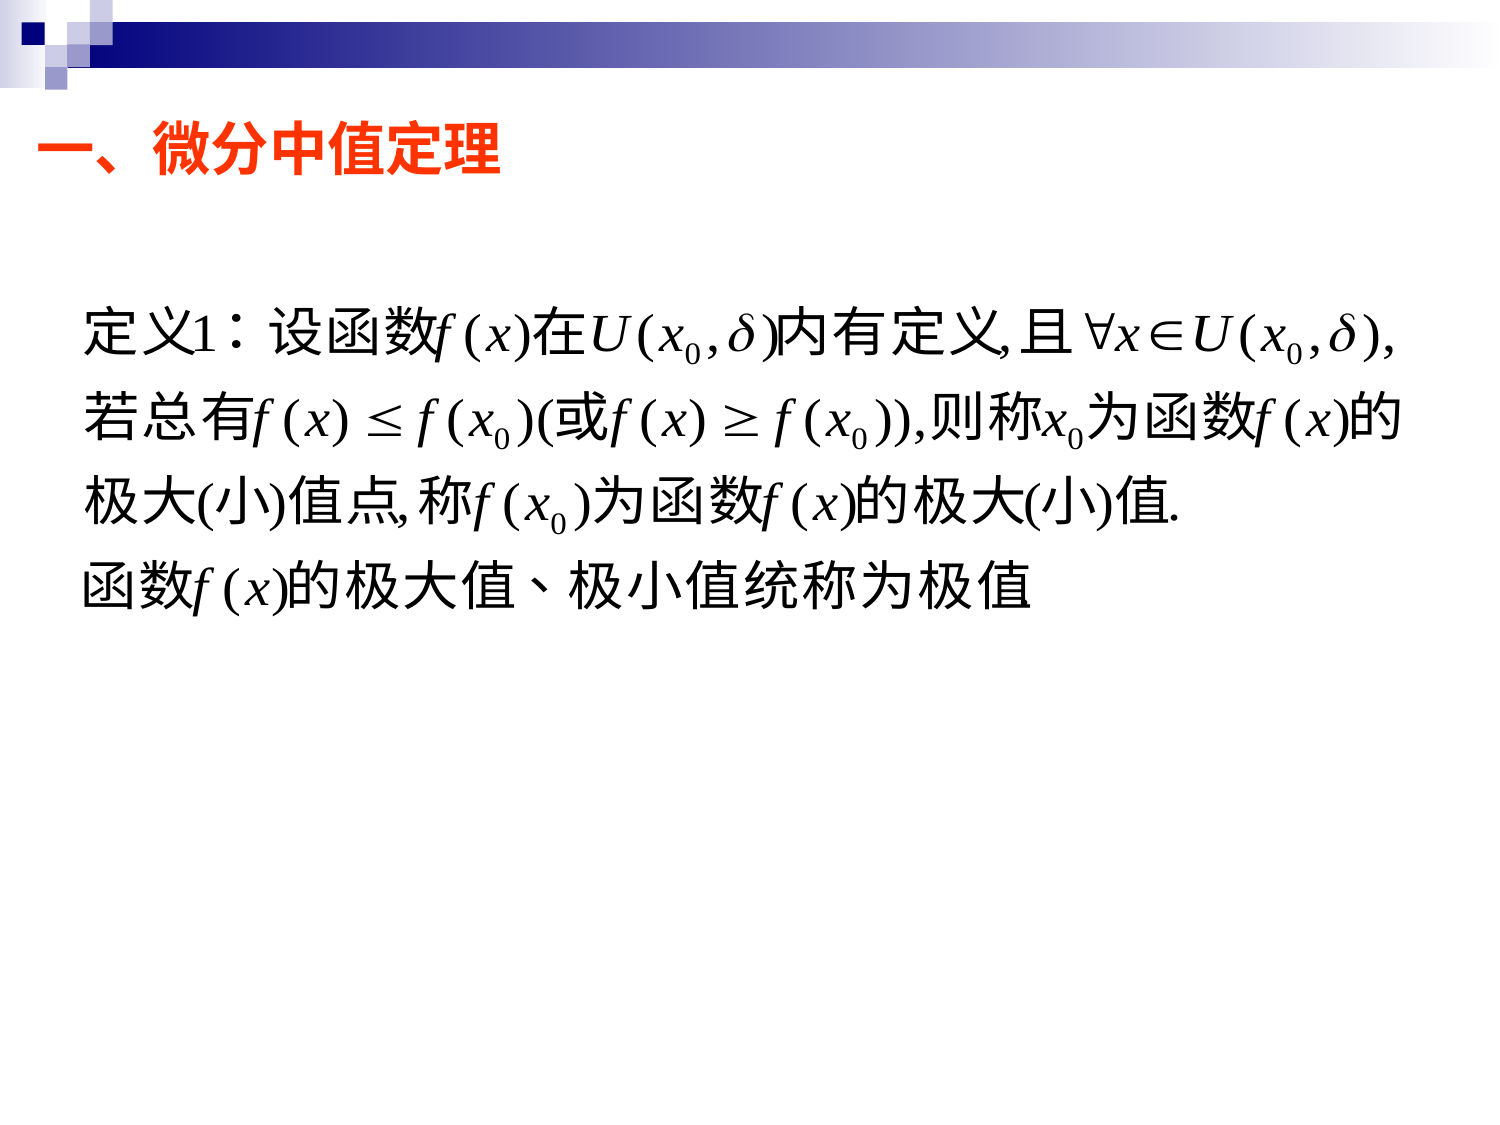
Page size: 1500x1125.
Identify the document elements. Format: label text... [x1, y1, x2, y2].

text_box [76, 296, 1409, 628]
text_box 一、微分中值定理 [21, 104, 1047, 189]
